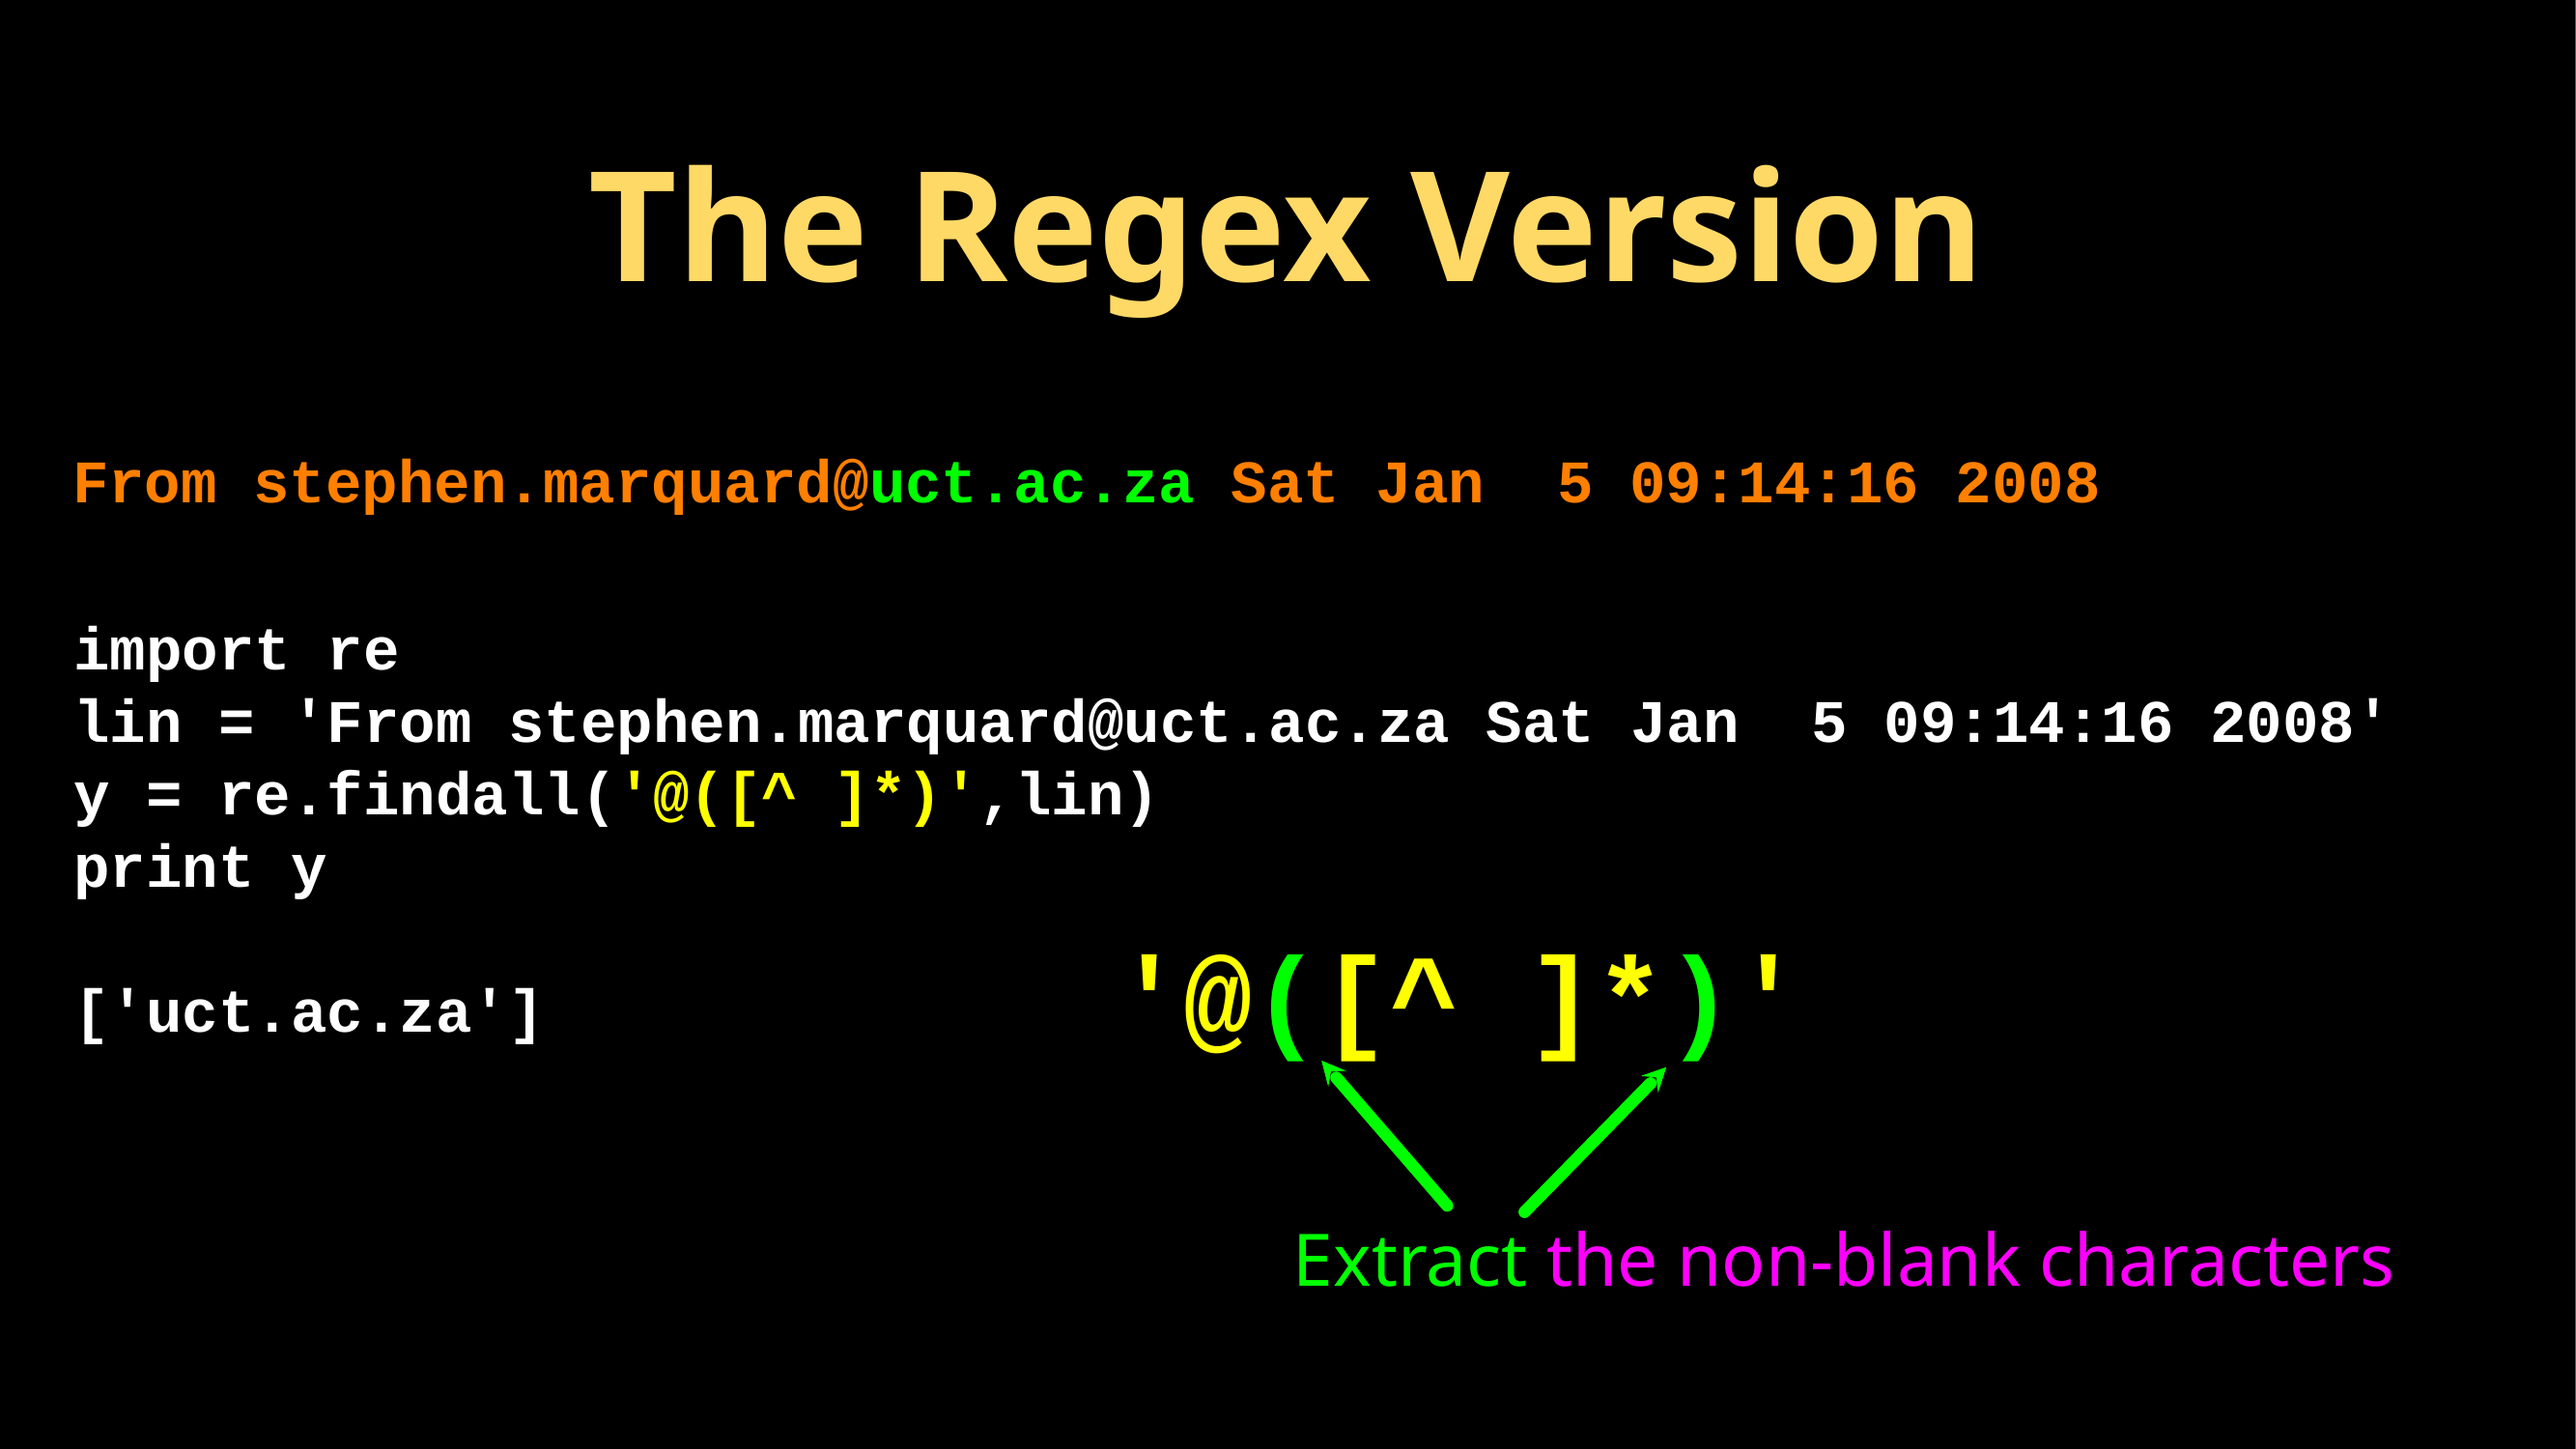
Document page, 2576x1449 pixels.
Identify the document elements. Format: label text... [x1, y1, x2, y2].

text_box From stephen.marquard@uct.ac.za Sat Jan 5 09:14:16 2008 [72, 425, 2526, 532]
text_box Extract the non-blank characters [1239, 1207, 2449, 1306]
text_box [1320, 1060, 1448, 1207]
title The Regex Version [183, 38, 2391, 403]
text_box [1524, 1066, 1667, 1212]
text_box import re lin = 'From stephen.marquard@uct.ac.za Sat Jan 5 09:14:16 2008' y = re.findall('@([^ ]*)',lin) print y ['uct.ac.za'] [73, 584, 2571, 1070]
